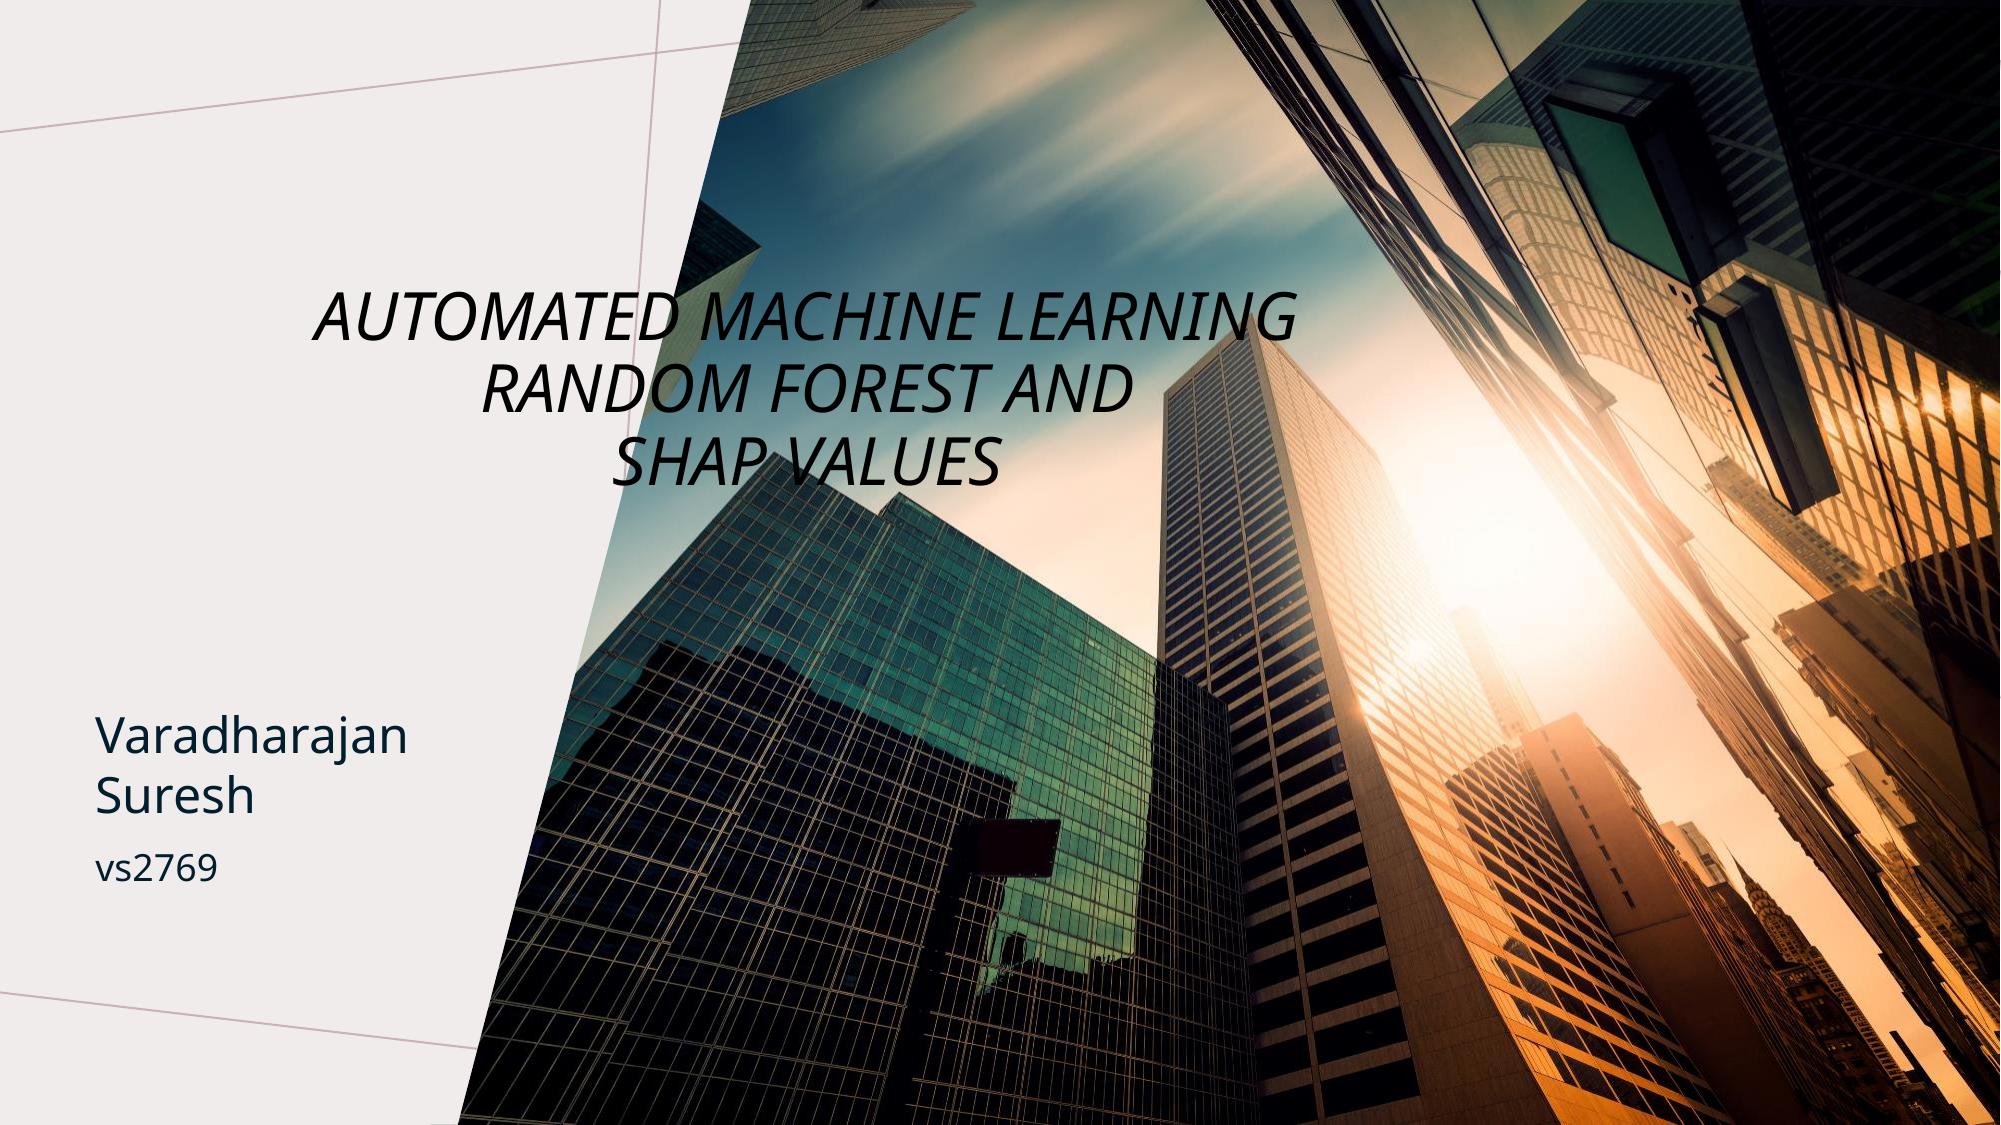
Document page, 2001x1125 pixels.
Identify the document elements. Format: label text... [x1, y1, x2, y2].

title Automated Machine Learning Random forest And Shap Values [147, 275, 430, 683]
picture [430, 0, 2000, 1125]
list Varadharajan Suresh vs2769 [80, 695, 430, 844]
